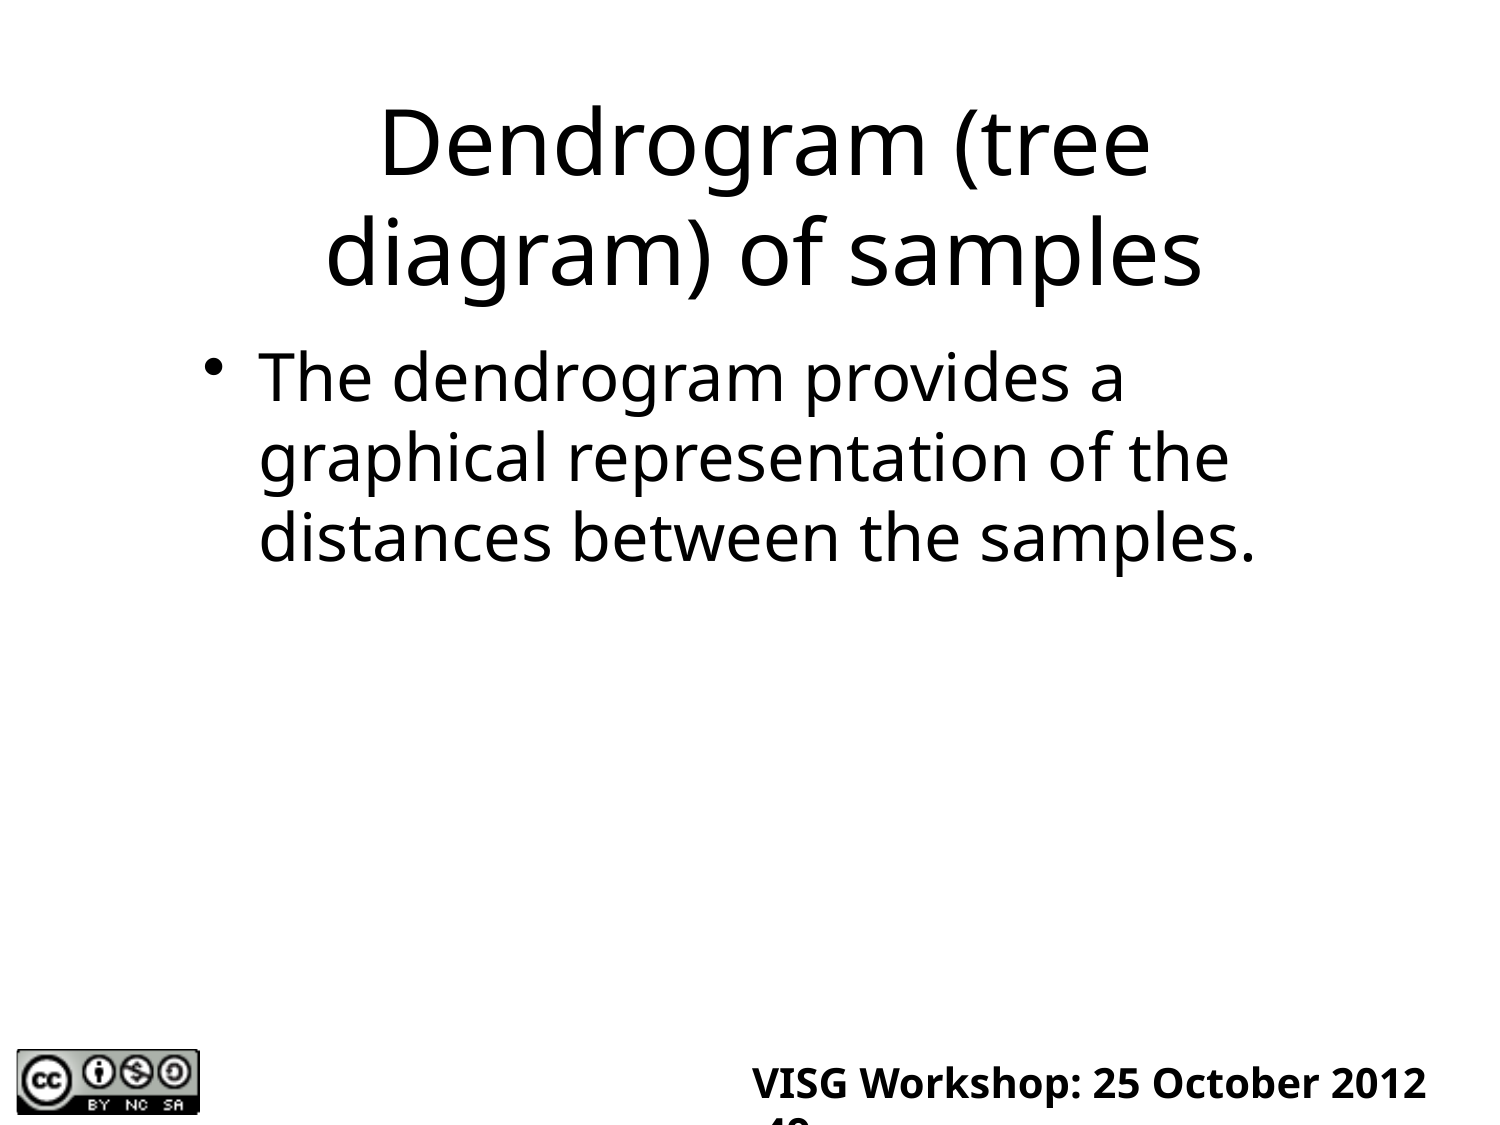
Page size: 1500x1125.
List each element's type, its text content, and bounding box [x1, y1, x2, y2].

list The dendrogram provides a graphical representation of the distances between the samples. [187, 326, 1344, 1003]
picture [16, 1049, 200, 1115]
title Dendrogram (tree diagram) of samples [187, 99, 1344, 288]
